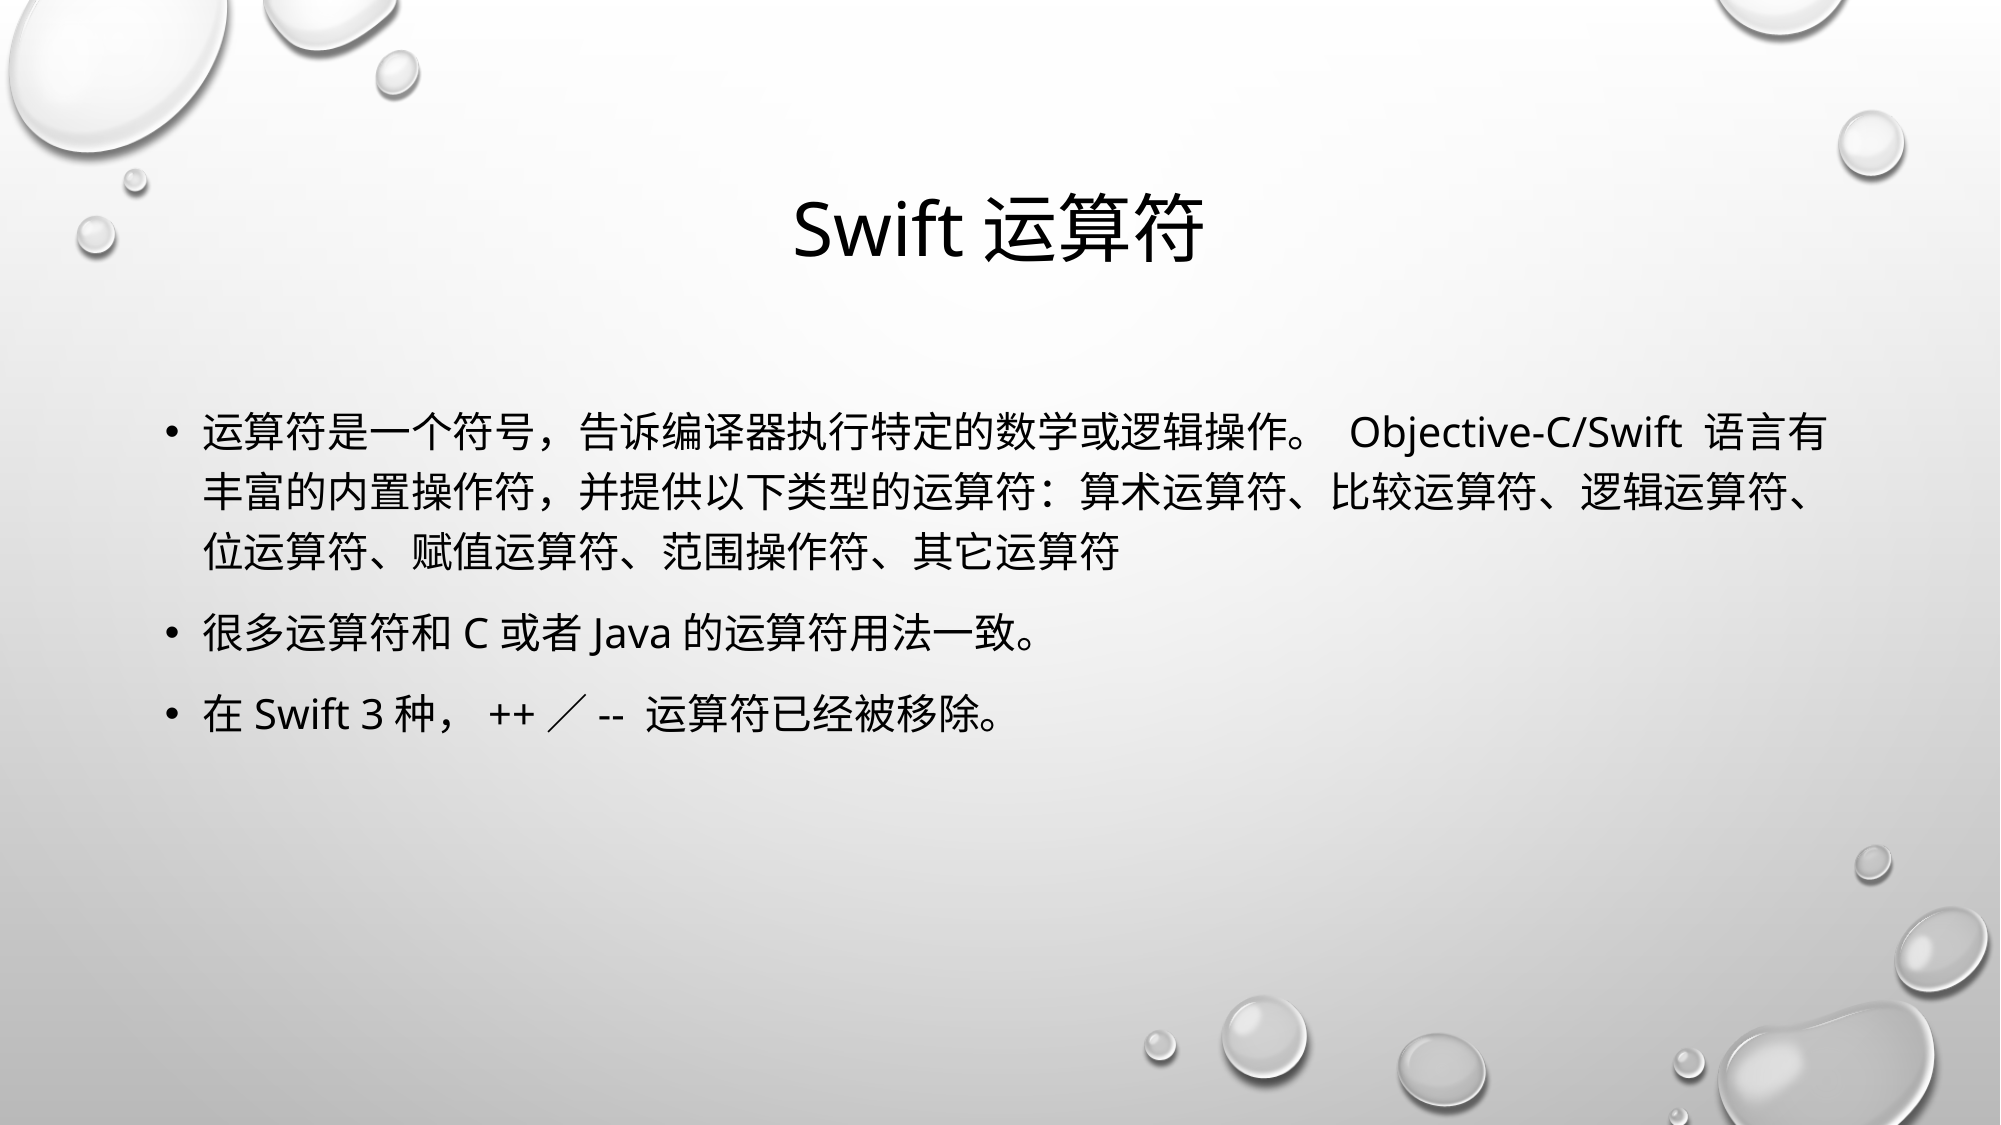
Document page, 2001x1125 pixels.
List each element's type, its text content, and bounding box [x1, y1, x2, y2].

picture [0, 0, 2000, 1125]
title Swift运算符 [149, 101, 1851, 364]
list 运算符是一个符号，告诉编译器执行特定的数学或逻辑操作。 Objective-C/Swift 语言有丰富的内置操作符，并提供以下类型的运算符：算术运算符、比较运算符、逻辑运算符、位运算符、赋值运算符、范围操作符、其它运算符 很多运算符和C或者Java的运算符用法一致。 在Swift 3种，++／-- 运算符已经被移除。 [149, 388, 1850, 950]
